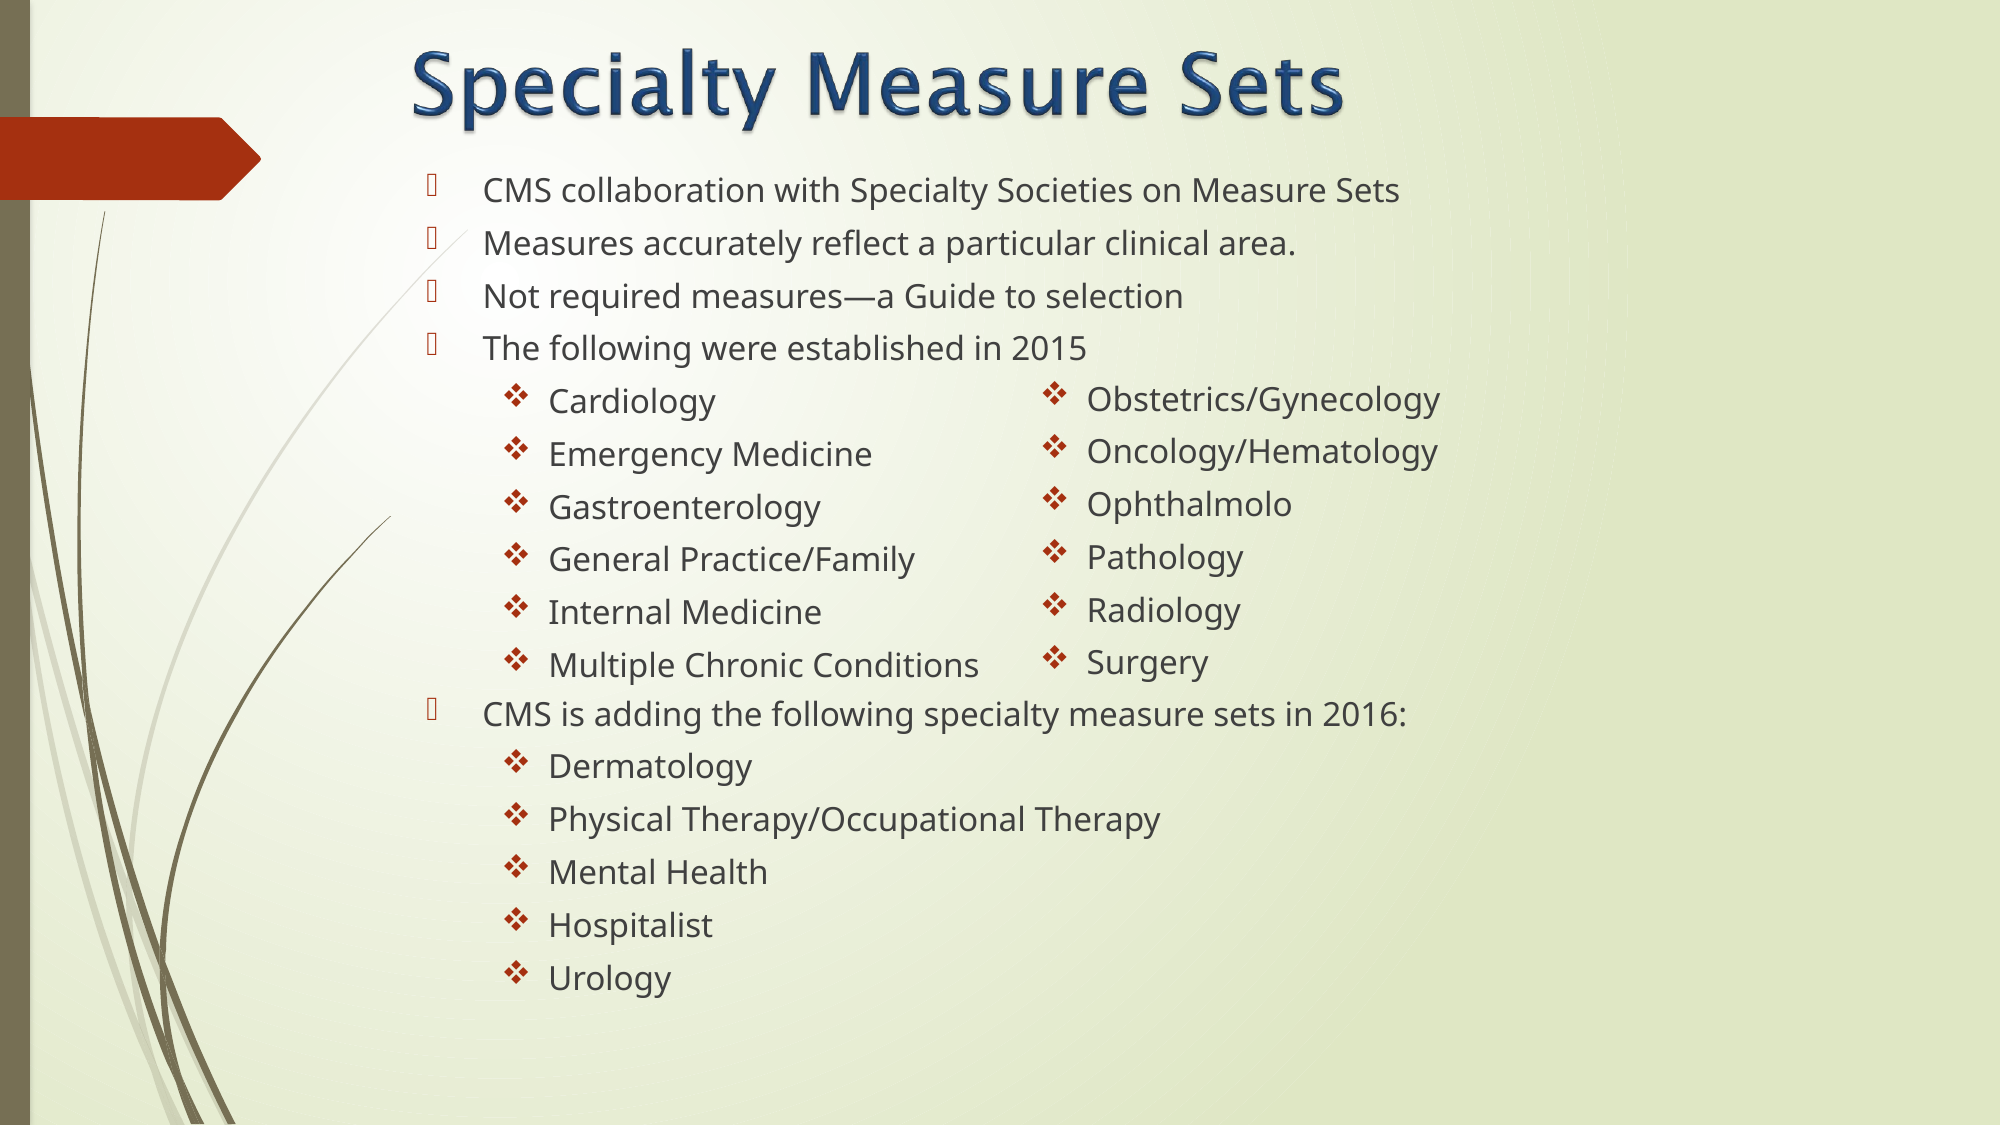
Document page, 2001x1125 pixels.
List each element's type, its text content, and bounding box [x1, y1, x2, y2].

text_box CMS is adding the following specialty measure sets in 2016: Dermatology Physical Therapy/Occupational Therapy Mental Health Hospitalist Urology [426, 700, 1574, 1015]
text_box CMS collaboration with Specialty Societies on Measure Sets Measures accurately reflect a particular clinical area. Not required measures—a Guide to selection The following were established in 2015 Cardiology Emergency Medicine Gastroenterology General Practice/Family Internal Medicine Multiple Chronic Conditions [426, 177, 1549, 309]
text_box [353, 13, 1432, 152]
text_box [426, 312, 1504, 354]
text_box [504, 365, 965, 645]
text_box [1146, 540, 1315, 671]
text_box Obstetrics/Gynecology Oncology/Hematology Ophthalmolo Pathology Radiology Surgery [964, 385, 1476, 700]
